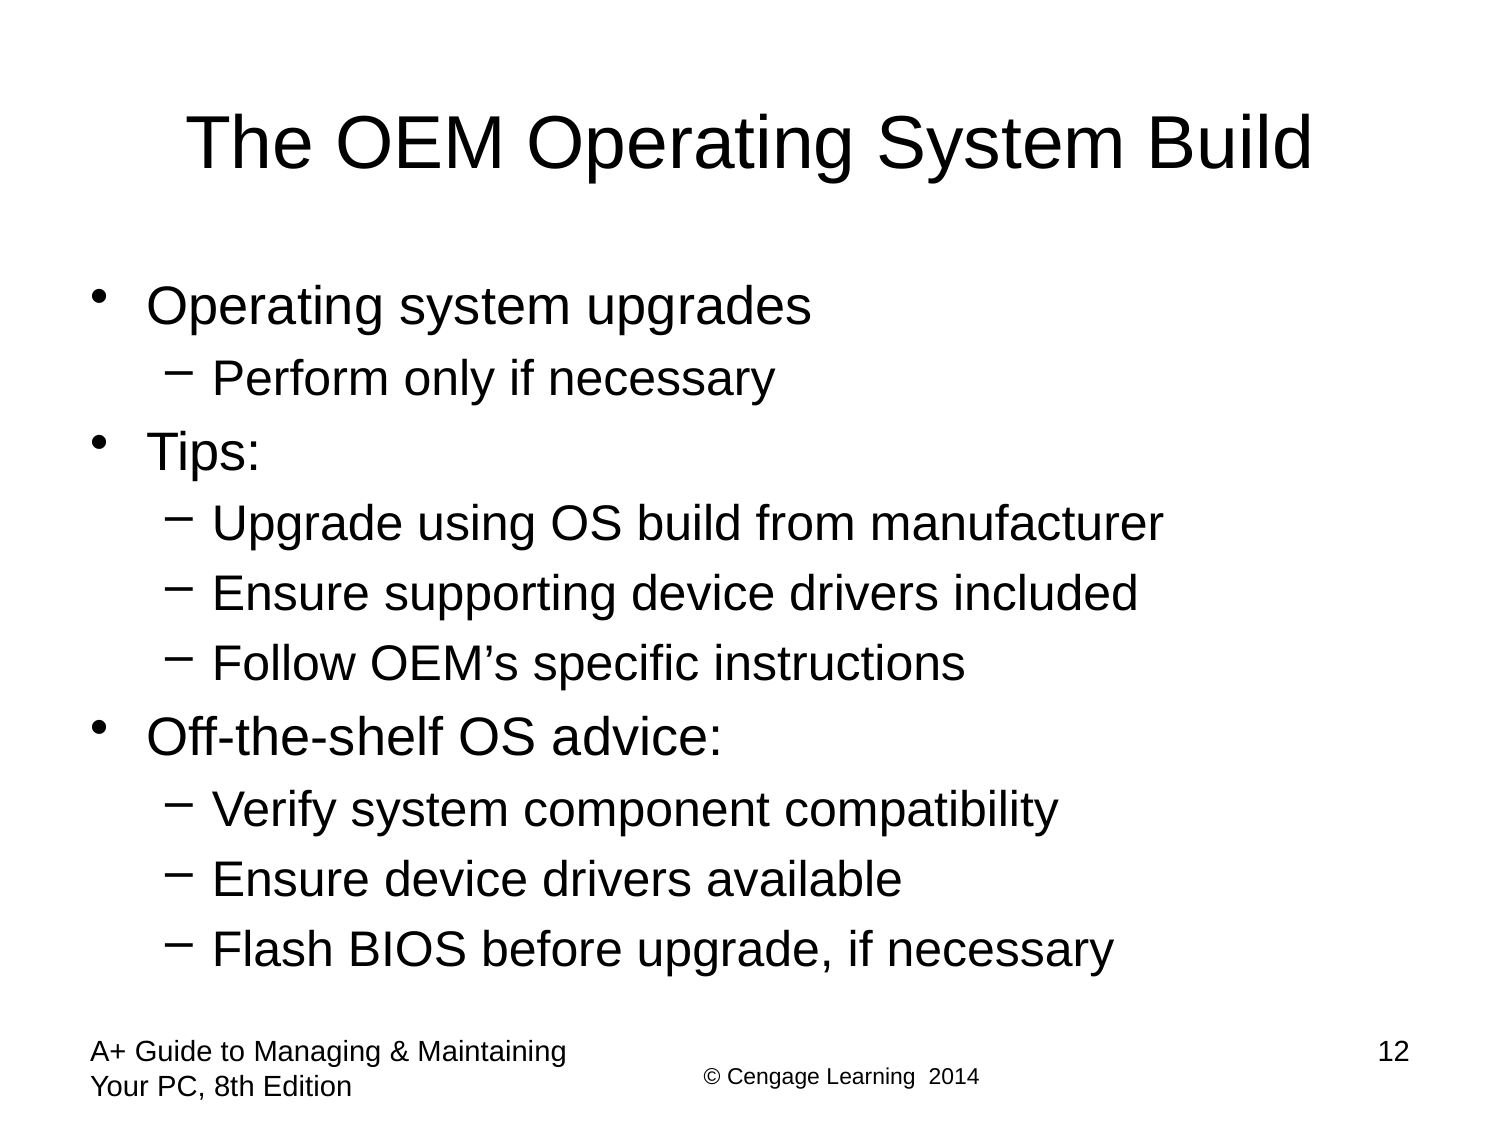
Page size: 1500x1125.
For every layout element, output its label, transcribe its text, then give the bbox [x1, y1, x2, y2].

slide_number 12 [1074, 1024, 1426, 1103]
title The OEM Operating System Build [75, 45, 1425, 233]
footer A+ Guide to Managing & Maintaining Your PC, 8th Edition [74, 1024, 638, 1103]
list Operating system upgrades Perform only if necessary Tips: Upgrade using OS build from manufacturer Ensure supporting device drivers included Follow OEM’s specific instructions Off-the-shelf OS advice: Verify system component compatibility Ensure device drivers available Flash BIOS before upgrade, if necessary [75, 262, 1425, 1005]
